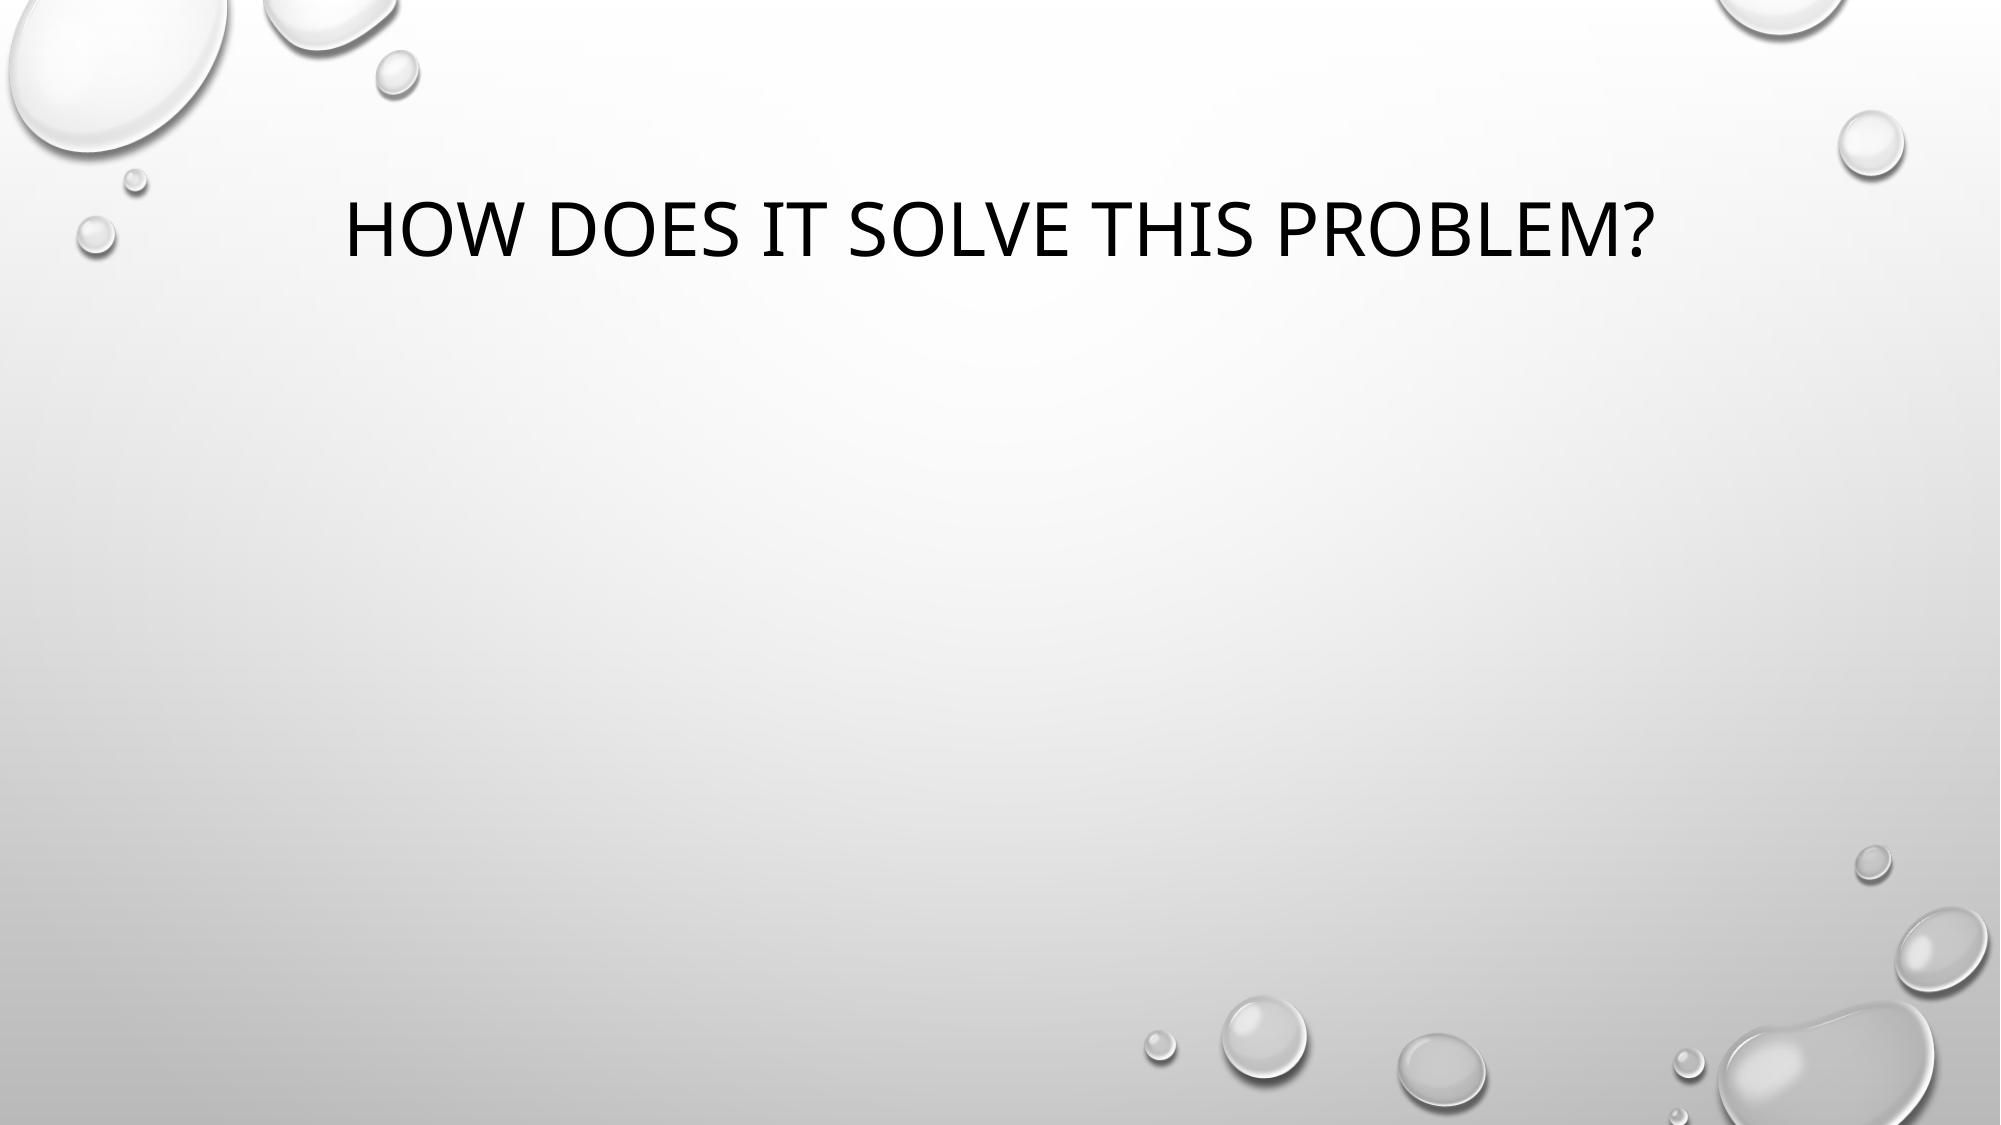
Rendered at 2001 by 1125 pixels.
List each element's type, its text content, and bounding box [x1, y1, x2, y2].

picture [0, 0, 2000, 1125]
title How does it solve this problem? [149, 101, 1851, 364]
